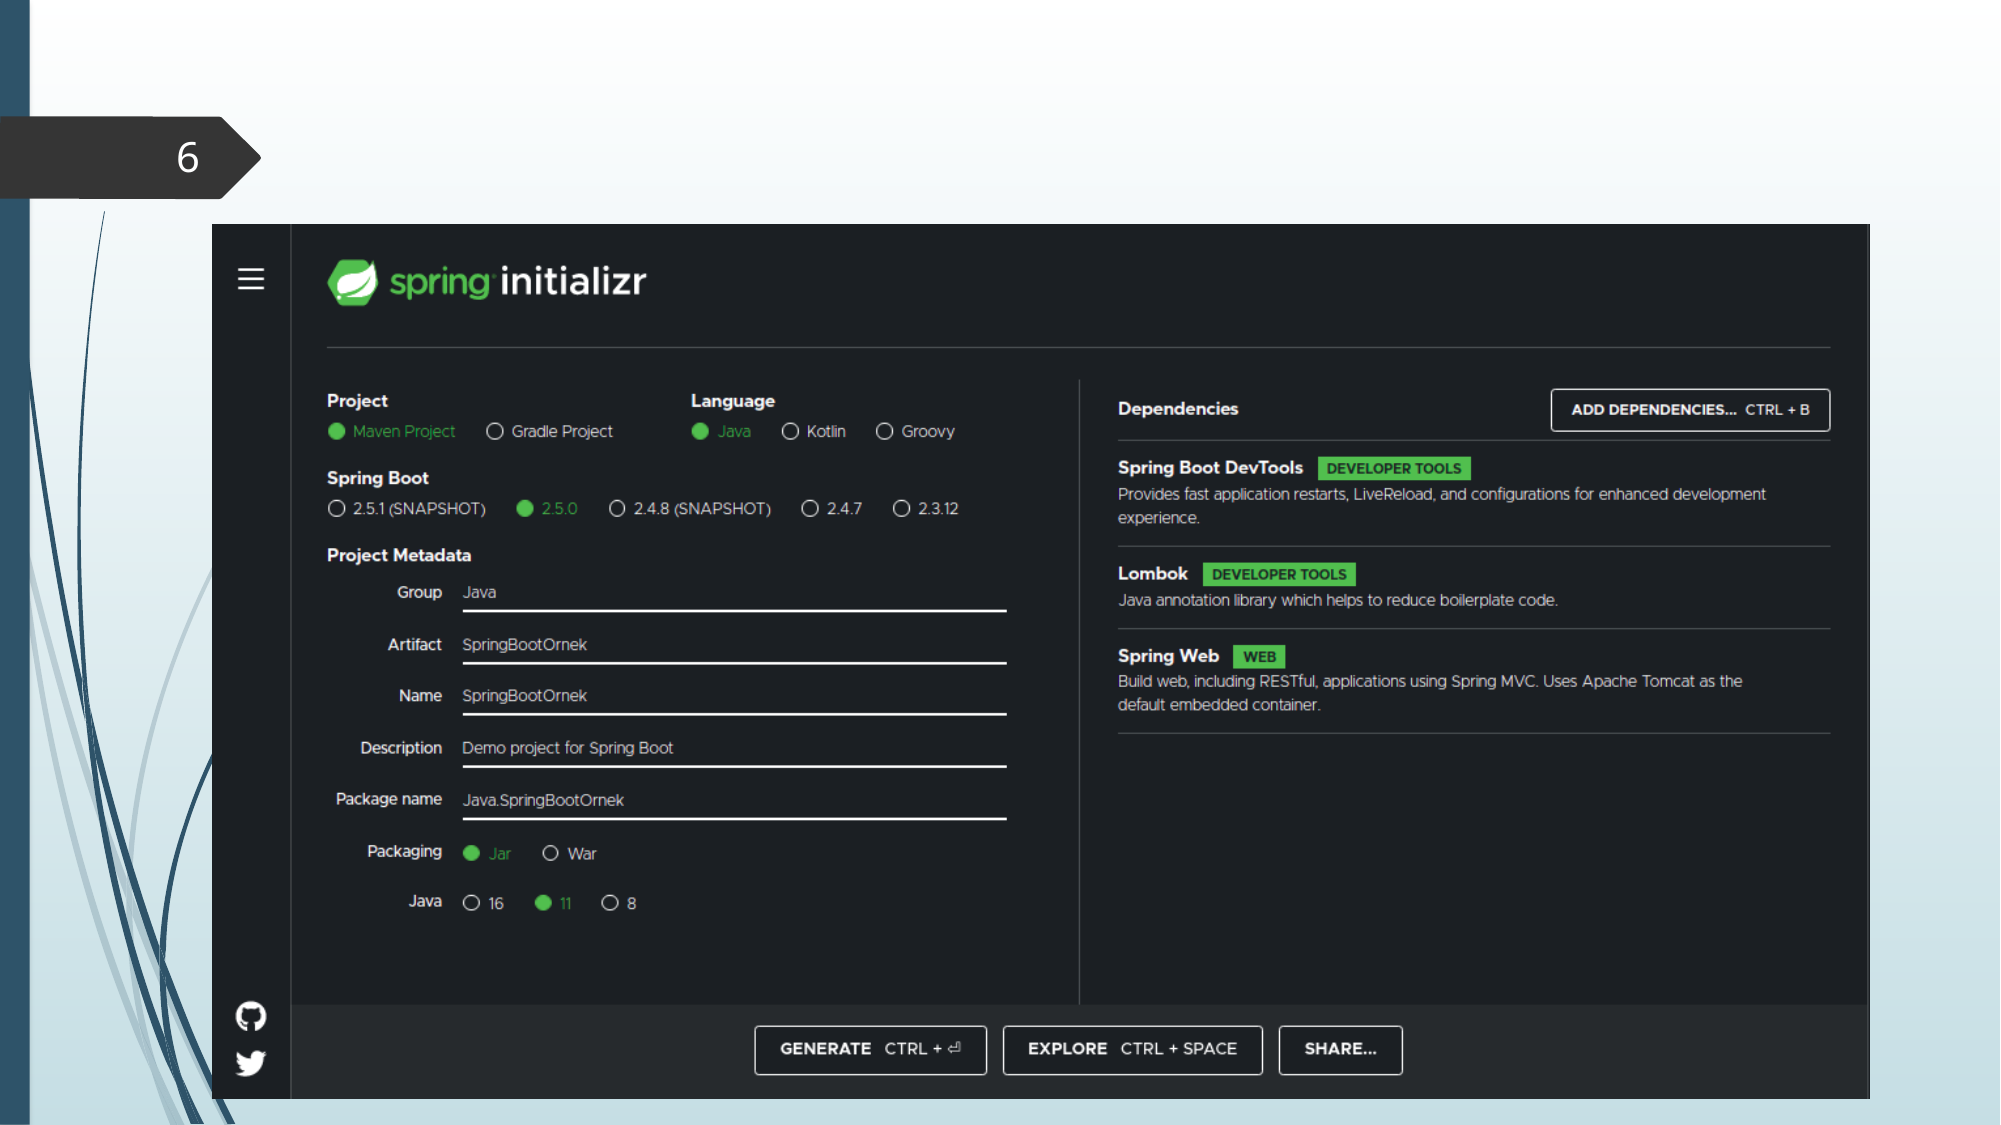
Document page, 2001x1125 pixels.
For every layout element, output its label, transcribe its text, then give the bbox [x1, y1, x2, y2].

text_box [425, 102, 1887, 313]
text_box 3 [87, 129, 215, 189]
picture [212, 224, 1871, 1099]
